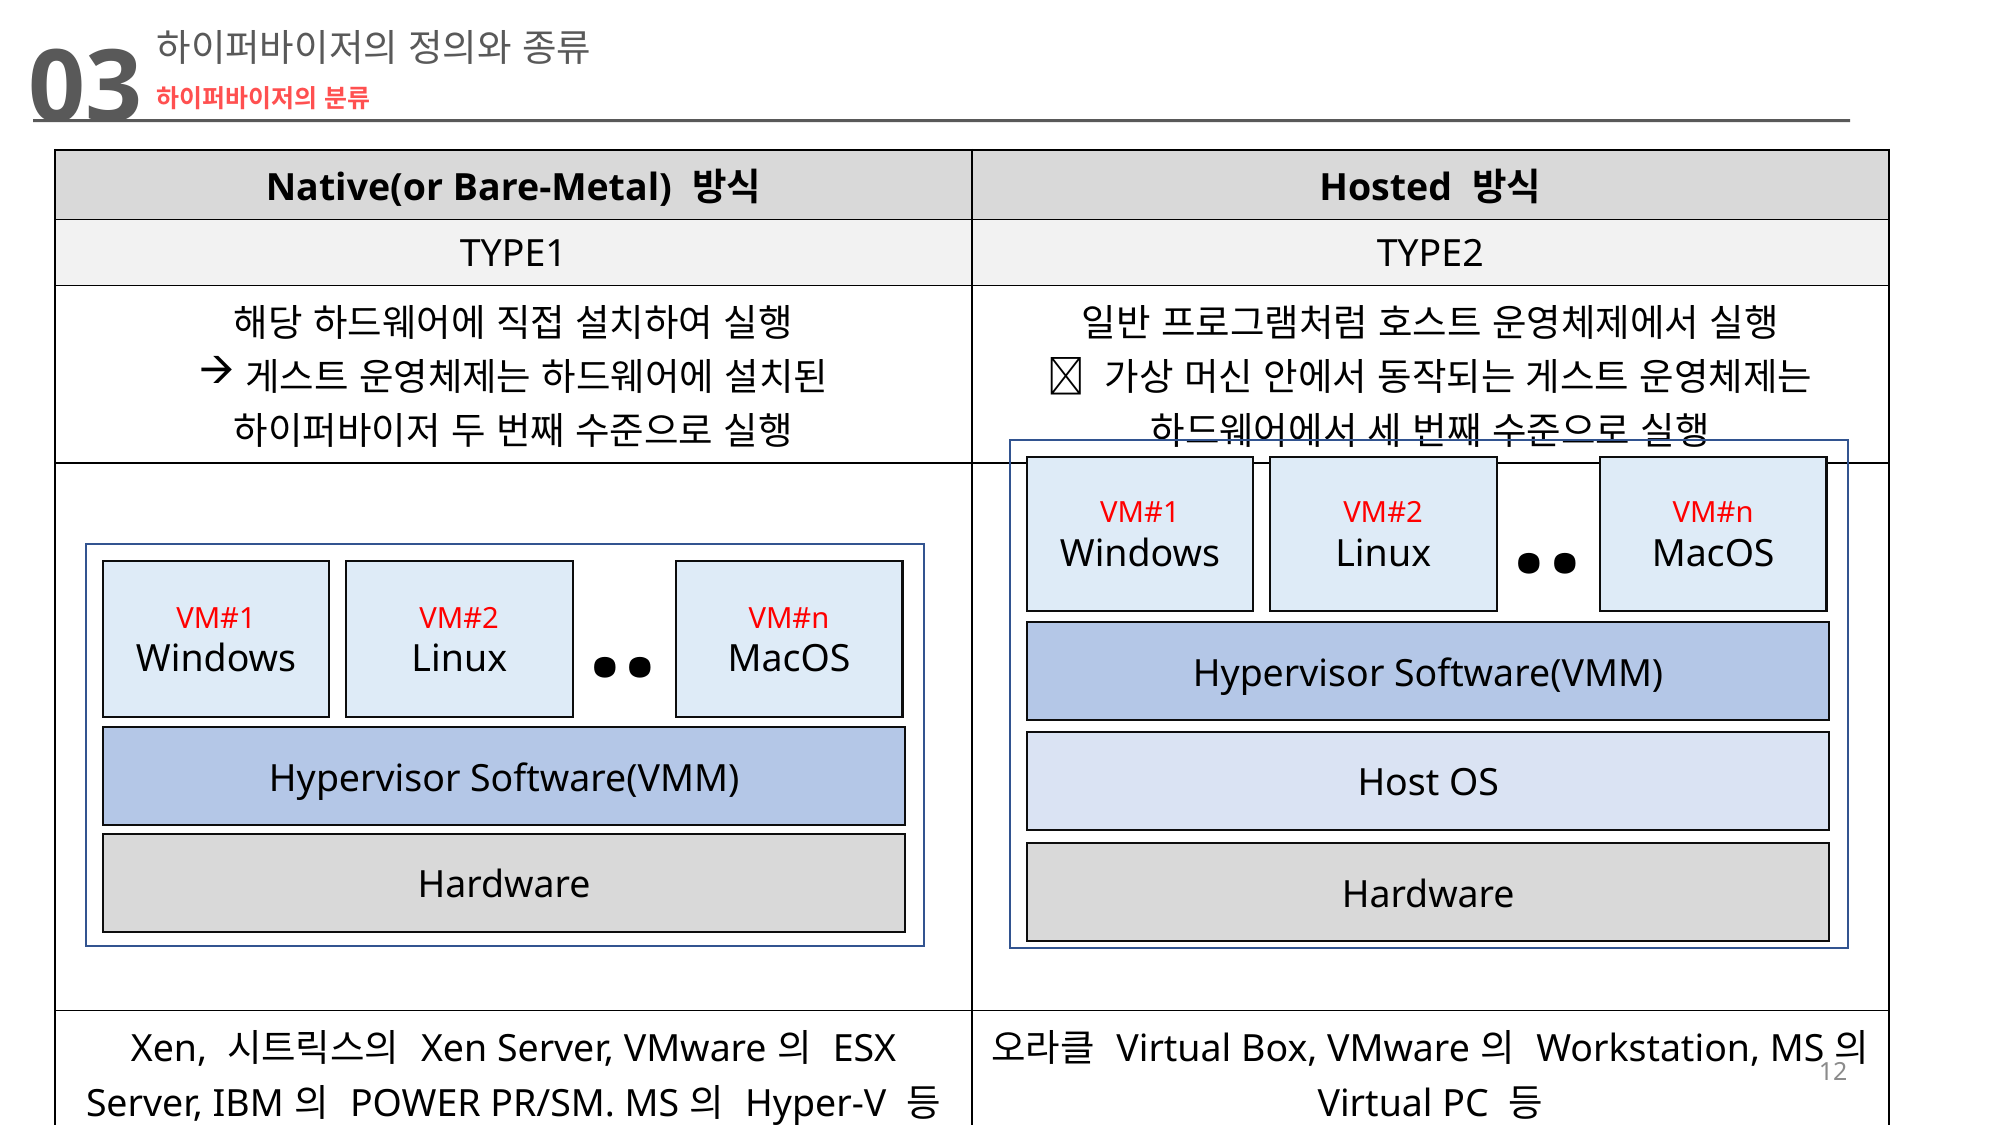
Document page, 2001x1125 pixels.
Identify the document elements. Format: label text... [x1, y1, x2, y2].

table_header Hosted 방식 [973, 151, 1888, 219]
text_box VM#n MacOS [1599, 456, 1828, 612]
text_box .. [1496, 439, 1598, 605]
text_box Host OS [1026, 731, 1830, 831]
table_header Native(or Bare-Metal) 방식 [56, 151, 971, 219]
table_cell 오라클 Virtual Box, VMware의 Workstation, MS의 Virtual PC 등 [973, 1011, 1888, 1125]
table_cell [973, 464, 1888, 1010]
table_cell 해당 하드웨어에 직접 설치하여 실행 게스트 운영체제는 하드웨어에 설치된 하이퍼바이저 두 번째 수준으로 실행 [56, 286, 971, 462]
table_cell 일반 프로그램처럼 호스트 운영체제에서 실행  가상 머신 안에서 동작되는 게스트 운영체제는 하드웨어에서 세 번째 수준으로 실행 [973, 286, 1888, 462]
text_box Hardware [1026, 842, 1830, 942]
table_cell TYPE1 [56, 220, 971, 285]
slide_number 12 [1412, 1042, 1863, 1103]
text_box VM#2 Linux [1269, 456, 1498, 612]
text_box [13, 14, 1000, 151]
text_box Hypervisor Software(VMM) [1026, 621, 1830, 721]
table_cell TYPE2 [973, 220, 1888, 285]
text_box [1000, 118, 1851, 123]
table_cell [56, 464, 971, 1010]
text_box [86, 544, 924, 947]
text_box [1009, 439, 1849, 949]
text_box VM#1 Windows [1026, 456, 1254, 612]
table_cell Xen, 시트릭스의 Xen Server, VMware의 ESX Server, IBM의 POWER PR/SM. MS의 Hyper-V 등 [56, 1011, 971, 1125]
